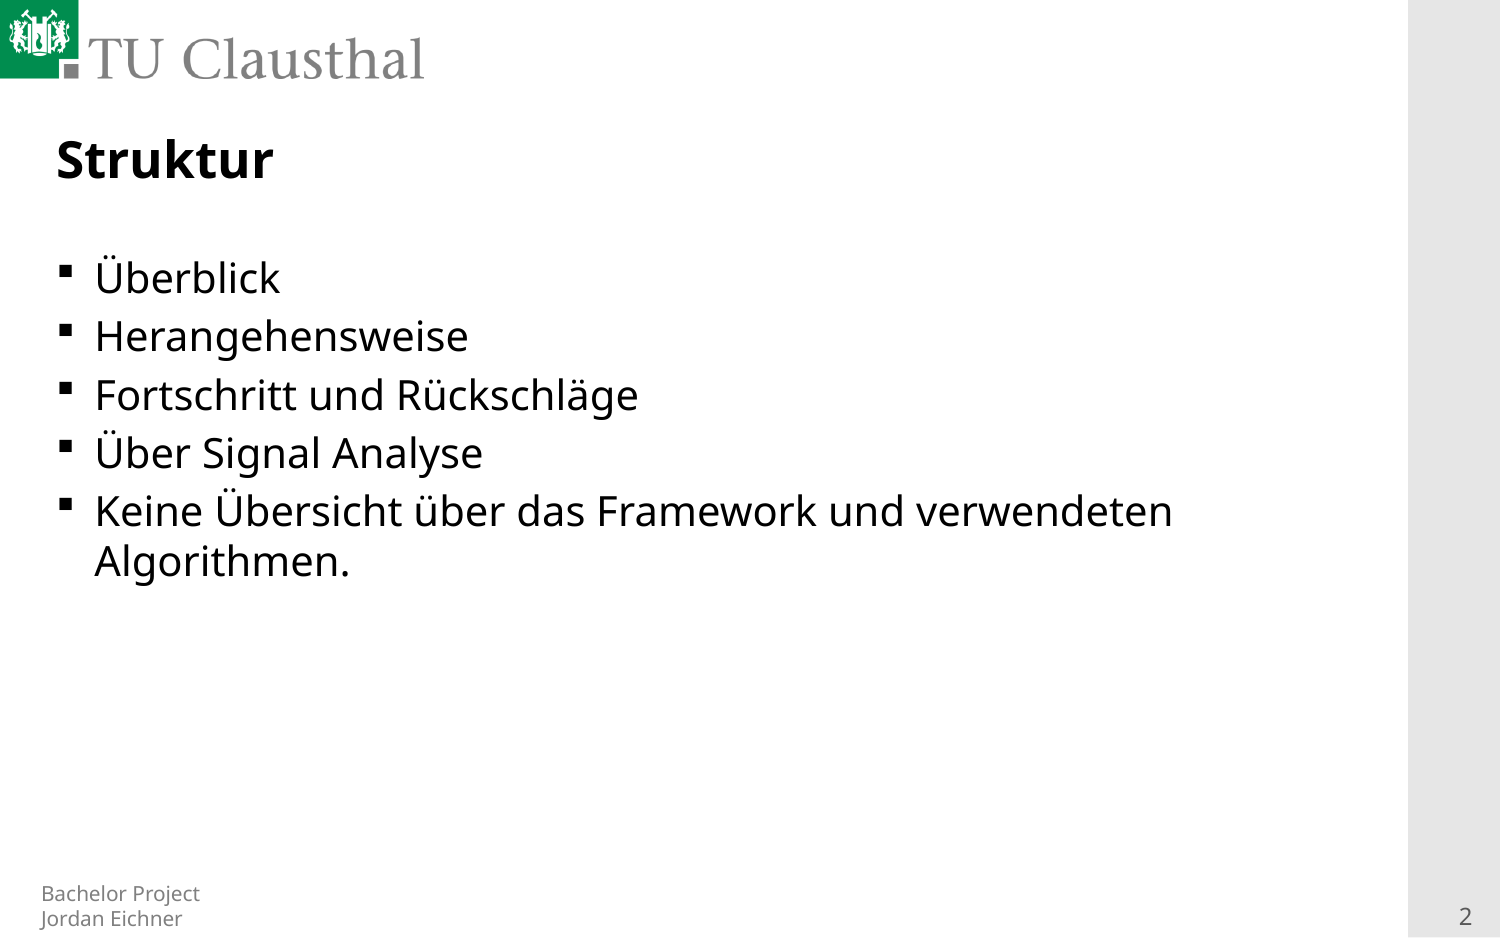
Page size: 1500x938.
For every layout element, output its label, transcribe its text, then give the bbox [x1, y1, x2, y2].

list Überblick Herangehensweise Fortschritt und Rückschläge Über Signal Analyse Keine Übersicht über das Framework und verwendeten Algorithmen. [41, 244, 1388, 871]
title Struktur [41, 120, 1388, 198]
picture [0, 0, 424, 79]
